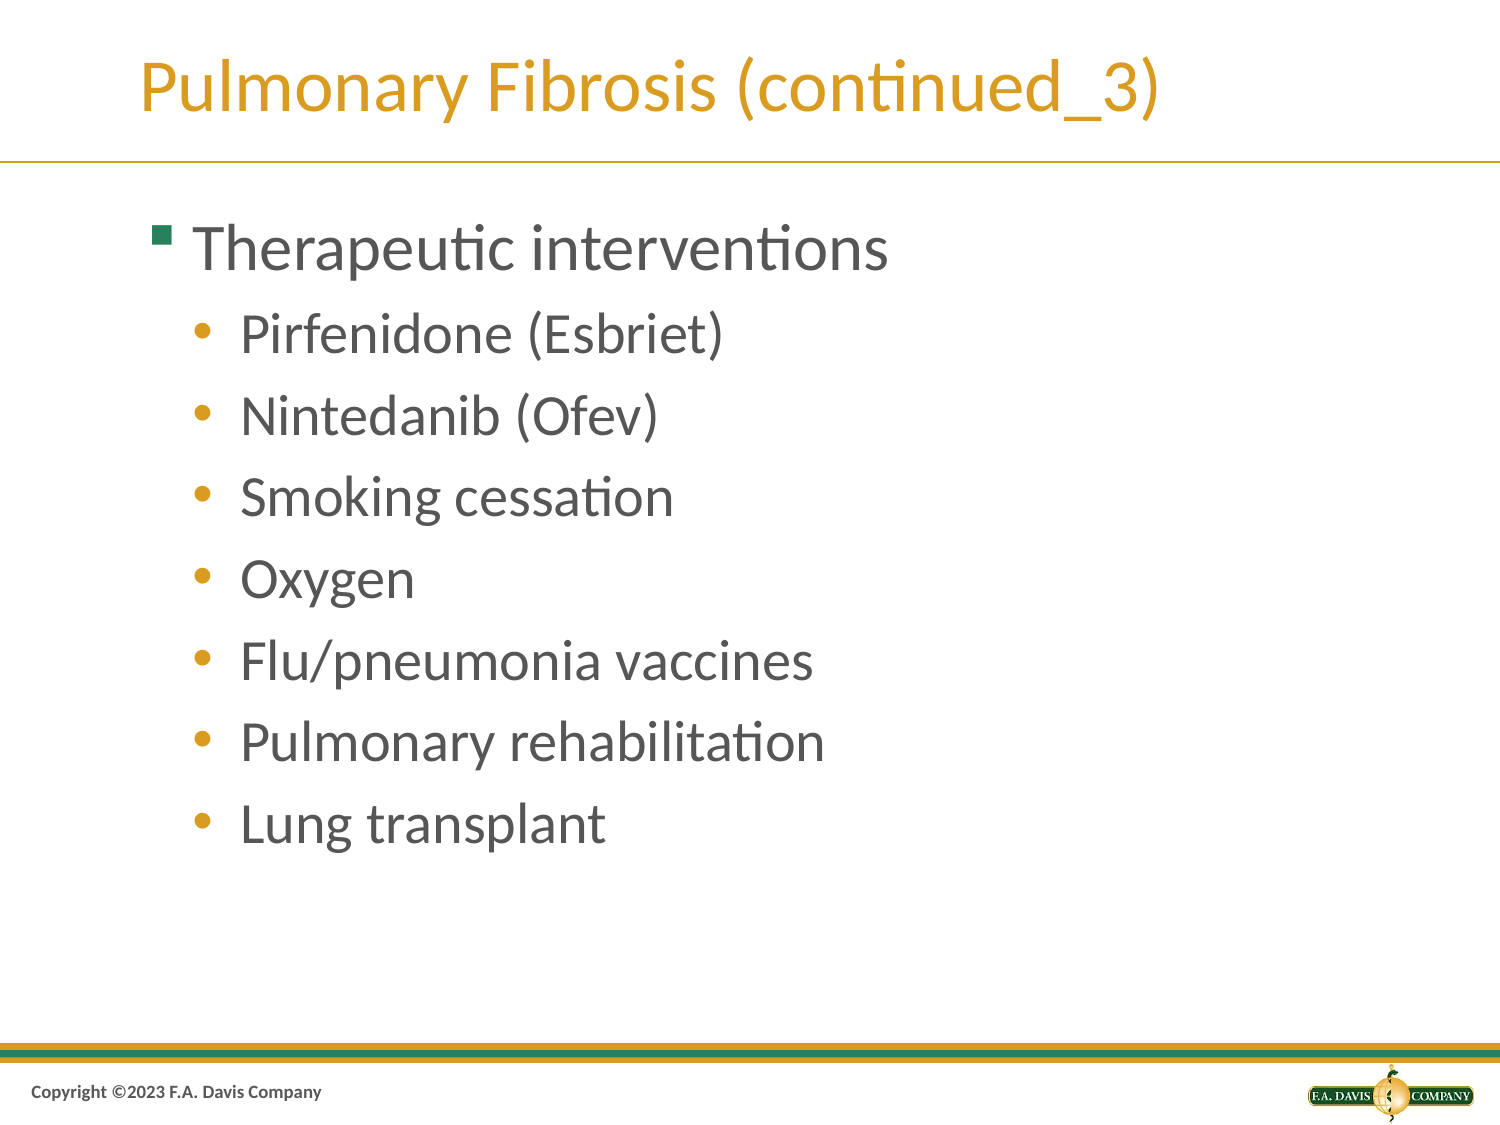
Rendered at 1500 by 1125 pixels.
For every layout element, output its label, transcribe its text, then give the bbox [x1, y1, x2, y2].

picture [1308, 1064, 1474, 1124]
list Therapeutic interventions Pirfenidone (Esbriet) Nintedanib (Ofev) Smoking cessation Oxygen Flu/pneumonia vaccines Pulmonary rehabilitation Lung transplant [75, 196, 1425, 1025]
title Pulmonary Fibrosis (continued_3) [124, 38, 1475, 136]
picture [0, 1058, 1500, 1063]
picture [0, 1043, 1500, 1050]
